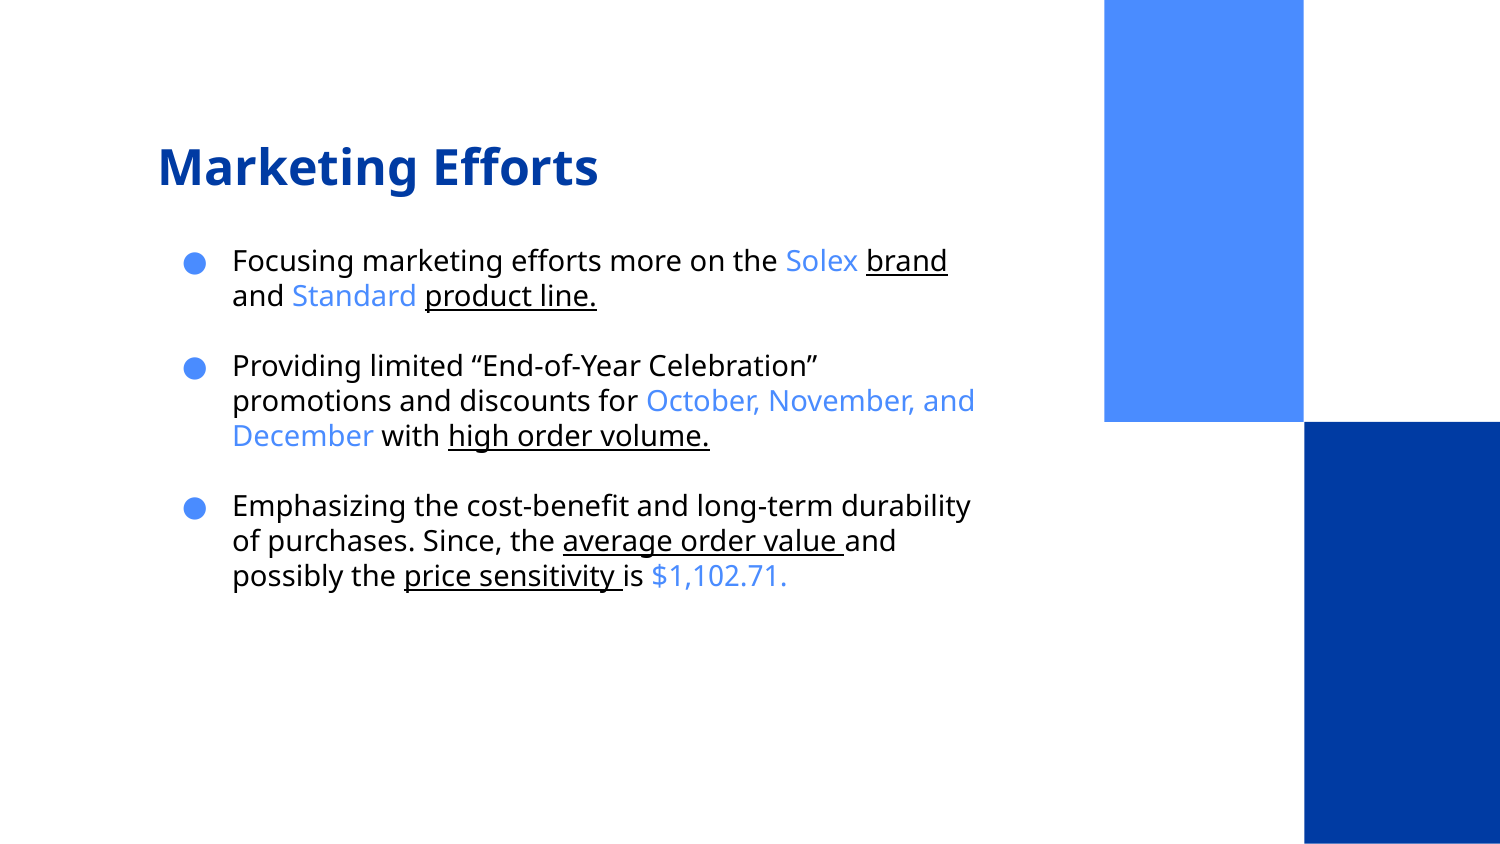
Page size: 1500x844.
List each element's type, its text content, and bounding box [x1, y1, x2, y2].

title Marketing Efforts [142, 86, 837, 211]
list Focusing marketing efforts more on the Solex brand and Standard product line. Providing limited “End-of-Year Celebration” promotions and discounts for October, November, and December with high order volume. Emphasizing the cost-benefit and long-term durability of purchases. Since, the average order value and possibly the price sensitivity is $1,102.71. [142, 227, 998, 718]
